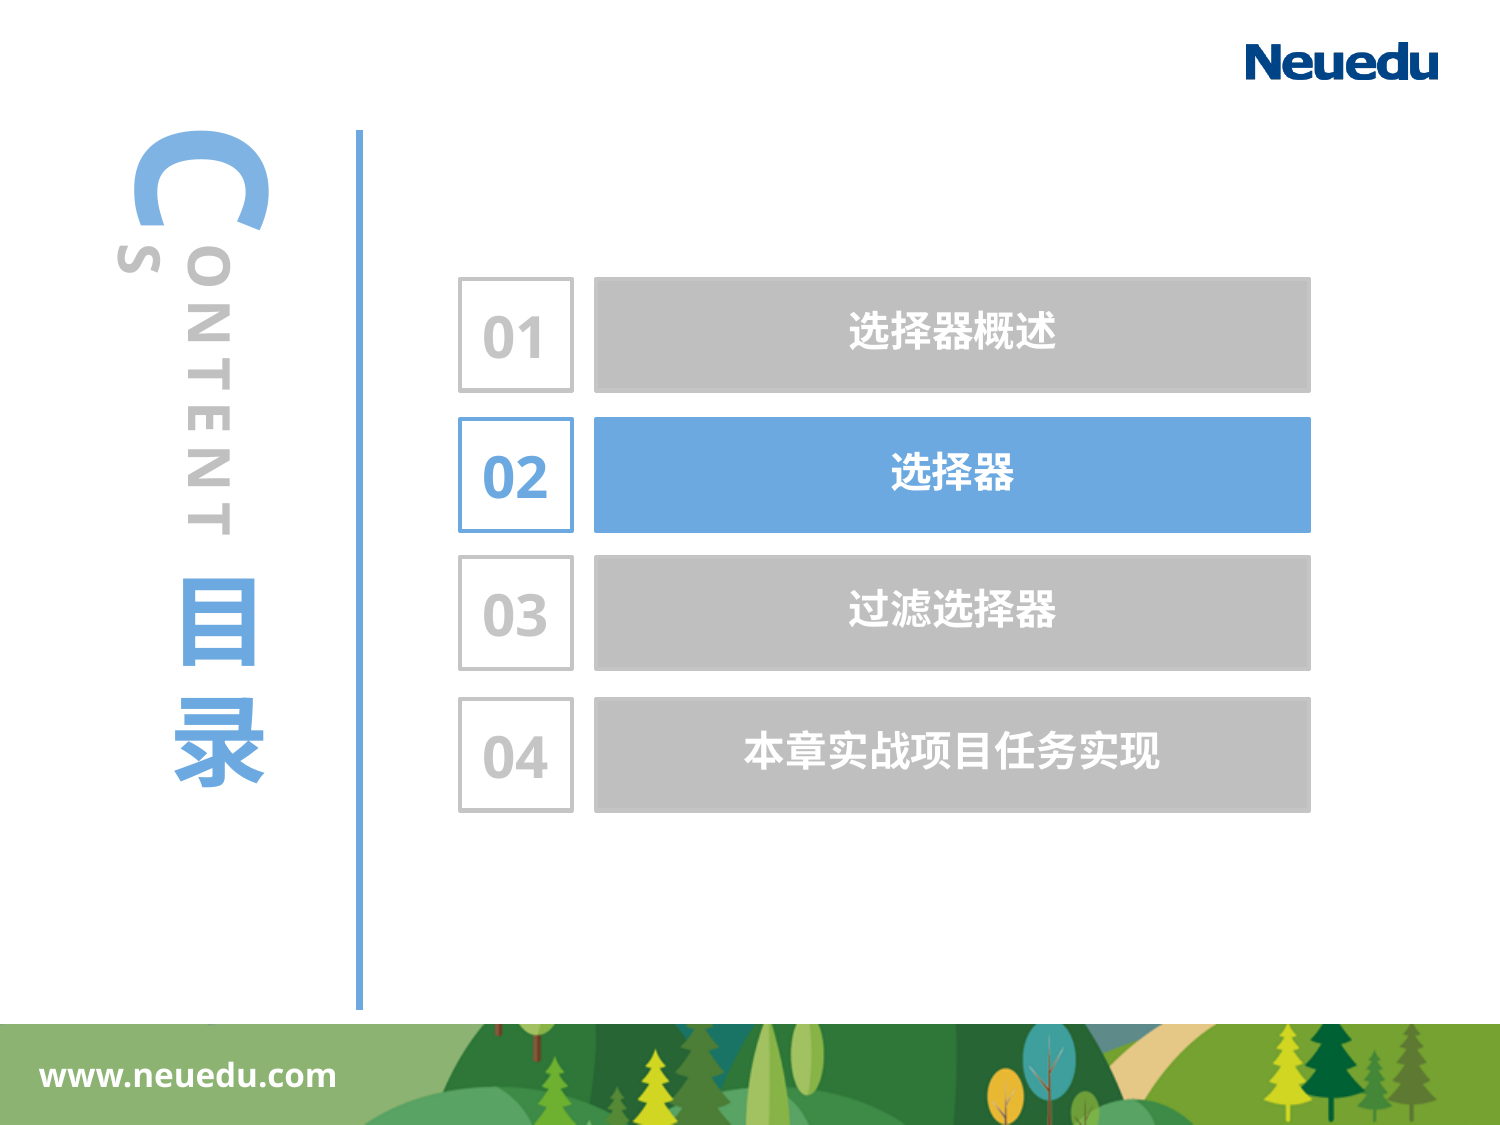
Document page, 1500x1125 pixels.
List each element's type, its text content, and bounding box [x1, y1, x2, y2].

text_box 本章实战项目任务实现 [594, 697, 1311, 813]
text_box 选择器 [594, 417, 1311, 533]
text_box 选择器概述 [594, 277, 1311, 393]
text_box 01 [458, 277, 574, 393]
text_box 03 [458, 555, 574, 671]
picture [1246, 42, 1438, 80]
picture [0, 1024, 1500, 1125]
text_box 02 [458, 417, 574, 533]
text_box 过滤选择器 [594, 555, 1311, 671]
text_box 04 [458, 697, 574, 813]
